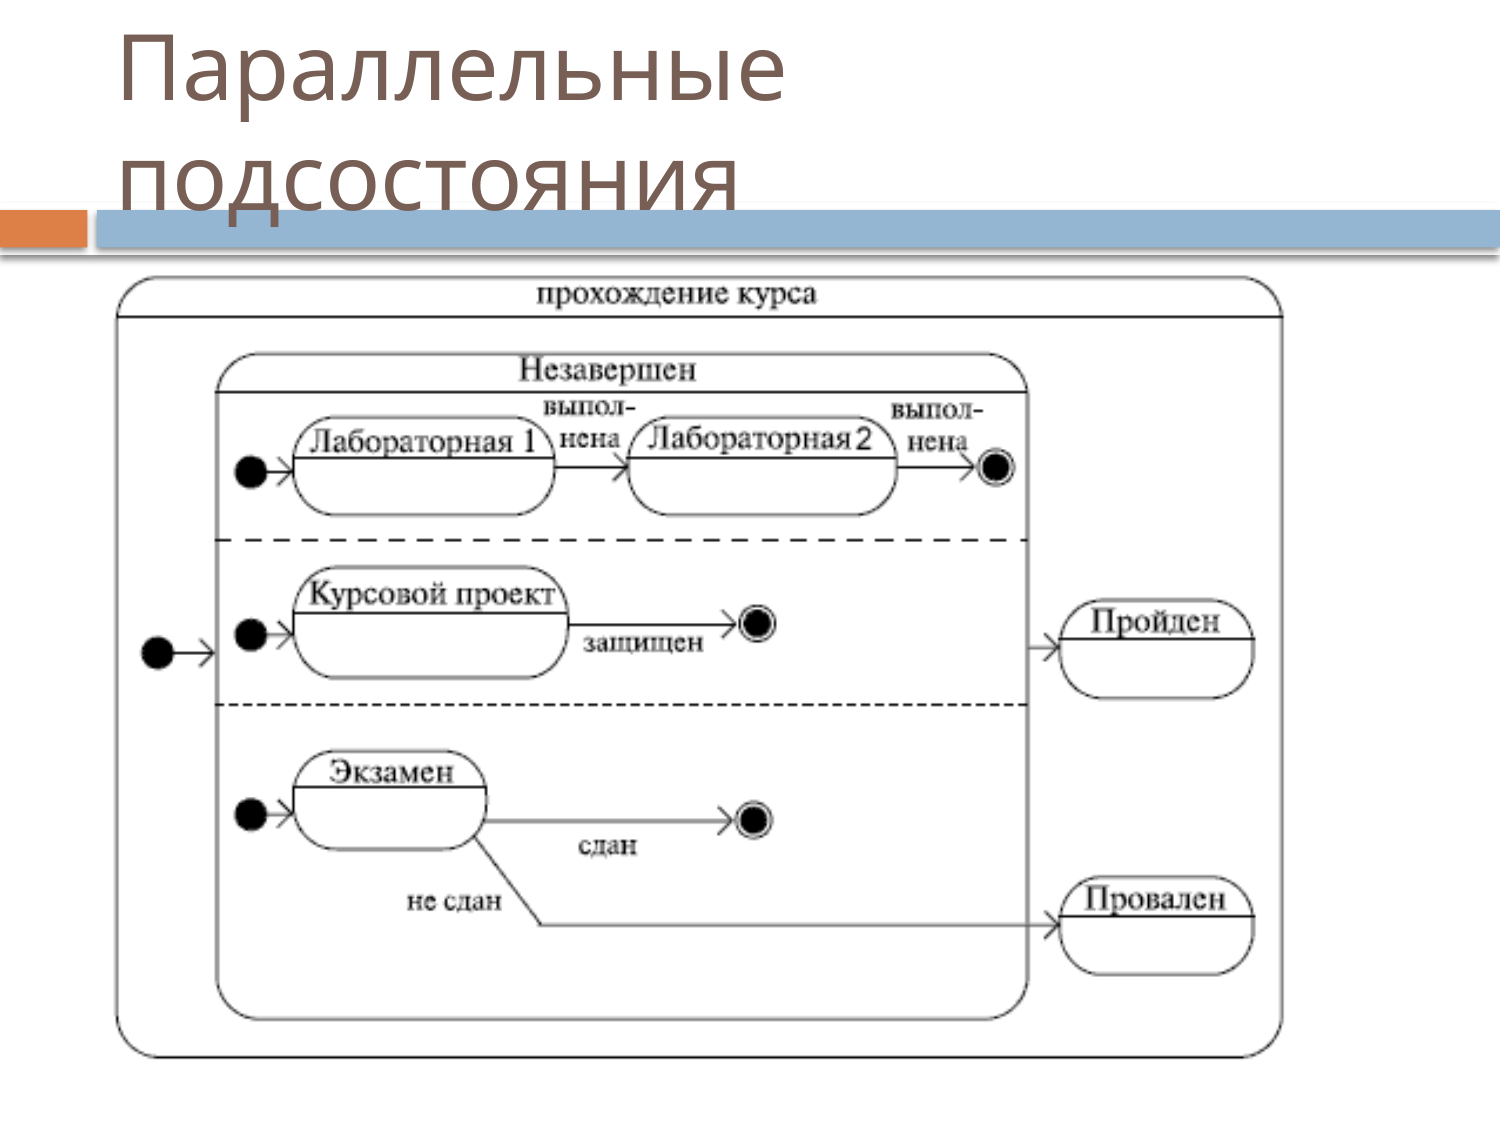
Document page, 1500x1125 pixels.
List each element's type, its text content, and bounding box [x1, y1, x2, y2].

picture [104, 266, 1297, 1071]
title Параллельные подсостояния [100, 37, 1438, 200]
